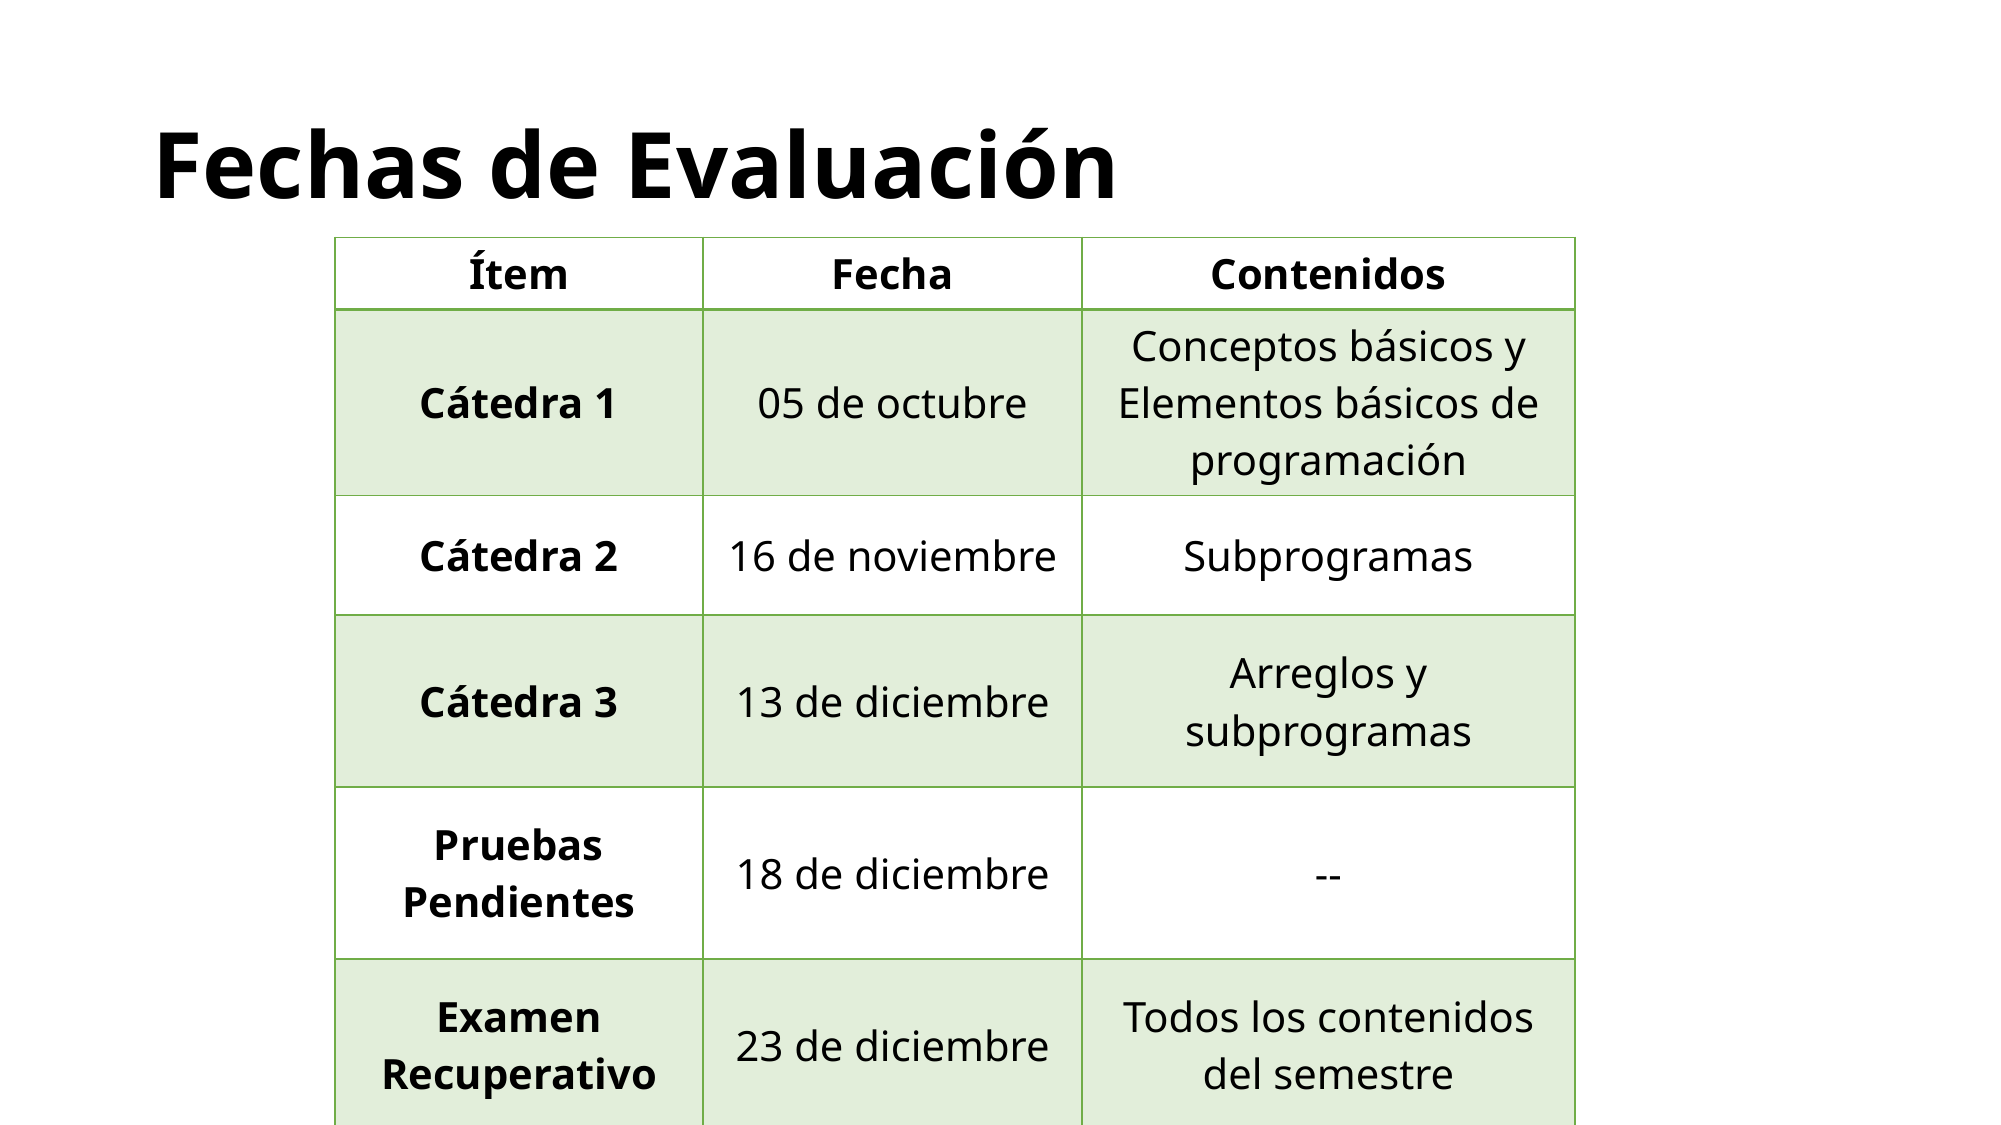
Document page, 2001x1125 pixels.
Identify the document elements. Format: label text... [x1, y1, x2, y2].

table_cell Cátedra 2 [336, 496, 702, 614]
table_cell 13 de diciembre [704, 616, 1081, 786]
table_cell Examen Recuperativo [336, 960, 702, 1125]
table_header Fecha [704, 238, 1081, 308]
table_cell Pruebas Pendientes [336, 788, 702, 958]
table_cell 05 de octubre [704, 311, 1081, 495]
table_cell Arreglos y subprogramas [1083, 616, 1574, 786]
table_header Ítem [336, 238, 702, 308]
table_cell Cátedra 3 [336, 616, 702, 786]
table_cell 16 de noviembre [704, 496, 1081, 614]
table_cell Cátedra 1 [336, 311, 702, 495]
table_cell 18 de diciembre [704, 788, 1081, 958]
table_cell Conceptos básicos y Elementos básicos de programación [1083, 311, 1574, 495]
table_header Contenidos [1083, 238, 1574, 308]
table_cell -- [1083, 788, 1574, 958]
table_cell Subprogramas [1083, 496, 1574, 614]
table_cell 23 de diciembre [704, 960, 1081, 1125]
title Fechas de Evaluación [137, 59, 1863, 278]
table_cell Todos los contenidos del semestre [1083, 960, 1574, 1125]
